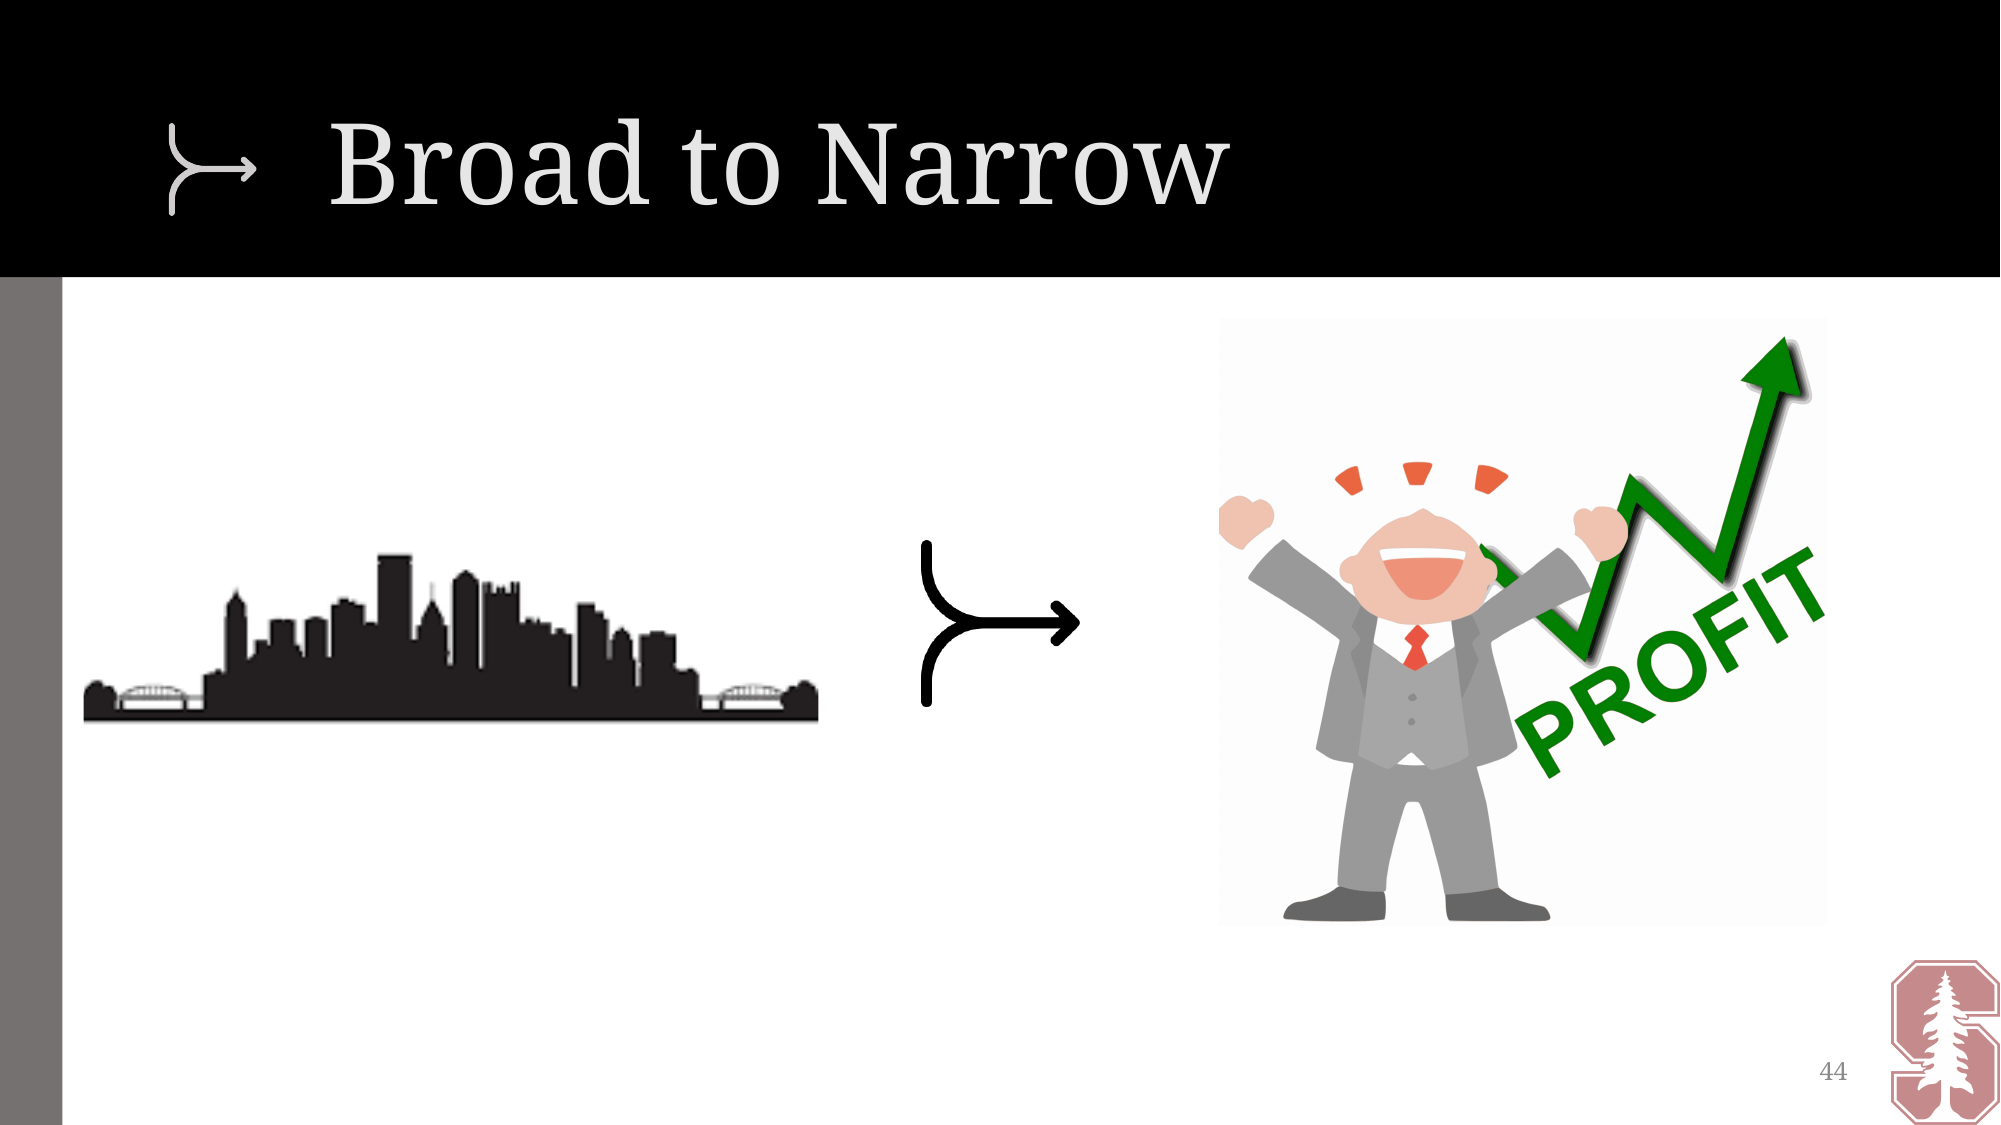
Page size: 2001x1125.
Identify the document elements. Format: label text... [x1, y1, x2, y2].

slide_number 44 [1412, 1042, 1863, 1103]
picture [864, 486, 1136, 758]
picture [137, 93, 288, 244]
picture [83, 429, 819, 758]
title Broad to Narrow [137, 59, 1863, 278]
picture [1219, 318, 1827, 926]
